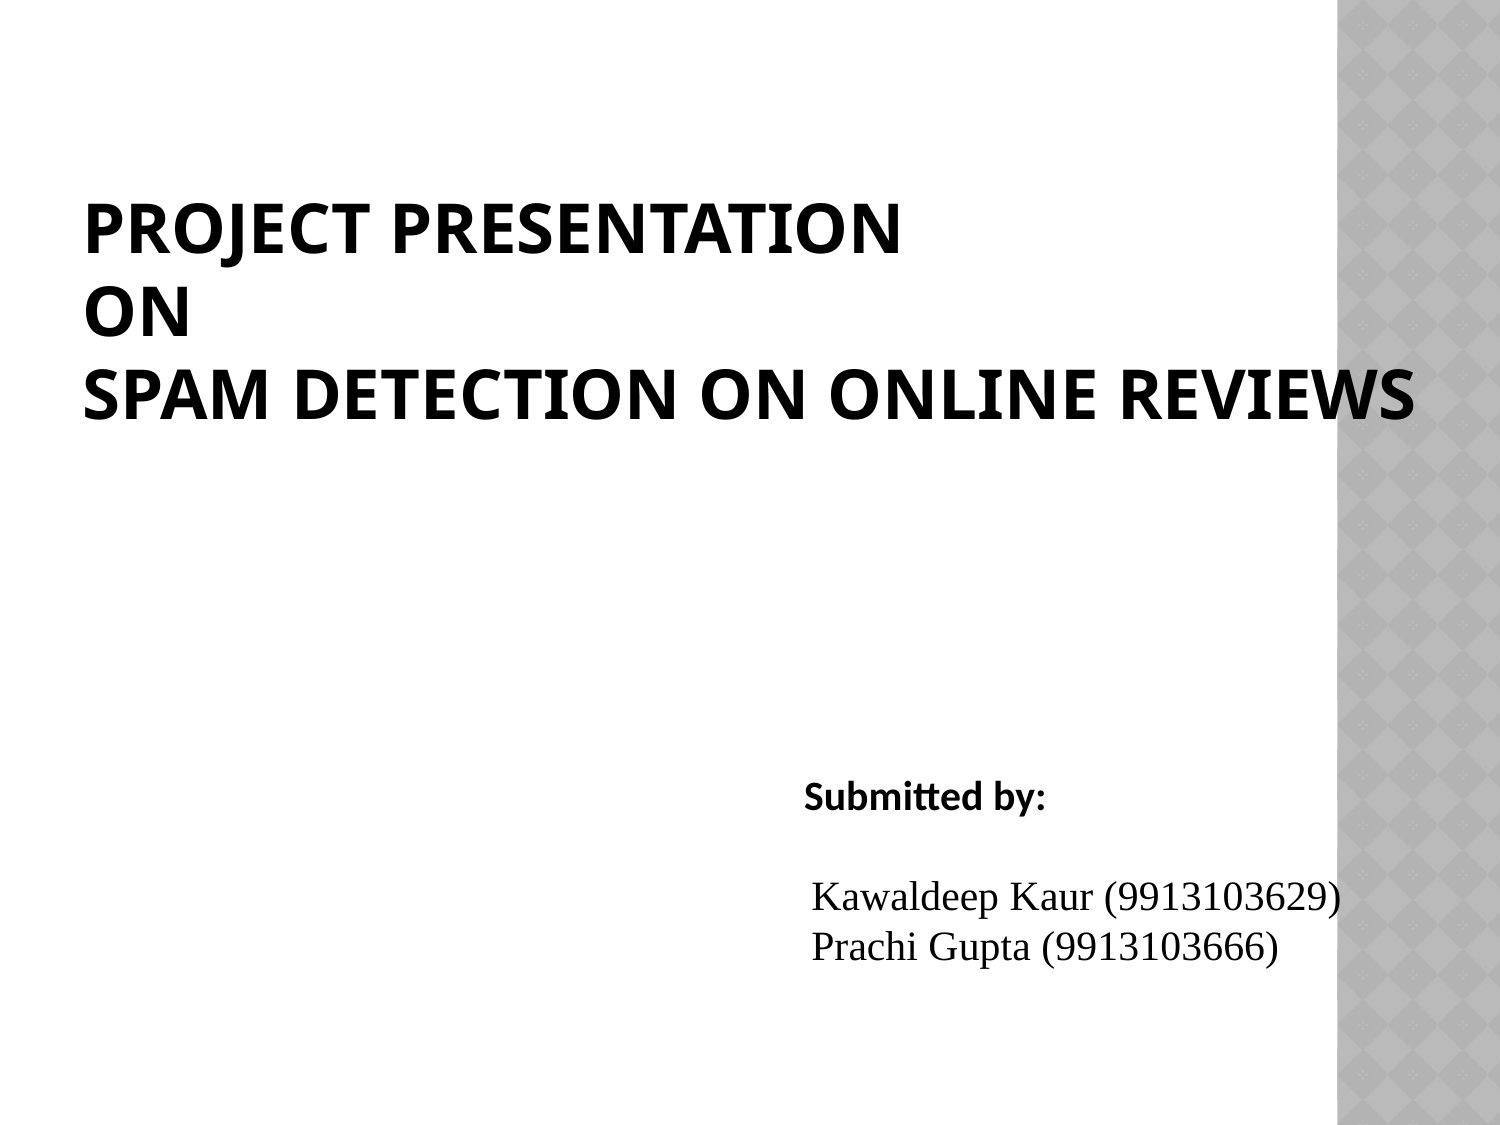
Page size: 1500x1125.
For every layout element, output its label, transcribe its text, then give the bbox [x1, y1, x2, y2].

title Project Presentation On Spam Detection On Online Reviews [75, 45, 1430, 516]
text_box Submitted by: Kawaldeep Kaur (9913103629) Prachi Gupta (9913103666) [46, 761, 1465, 977]
